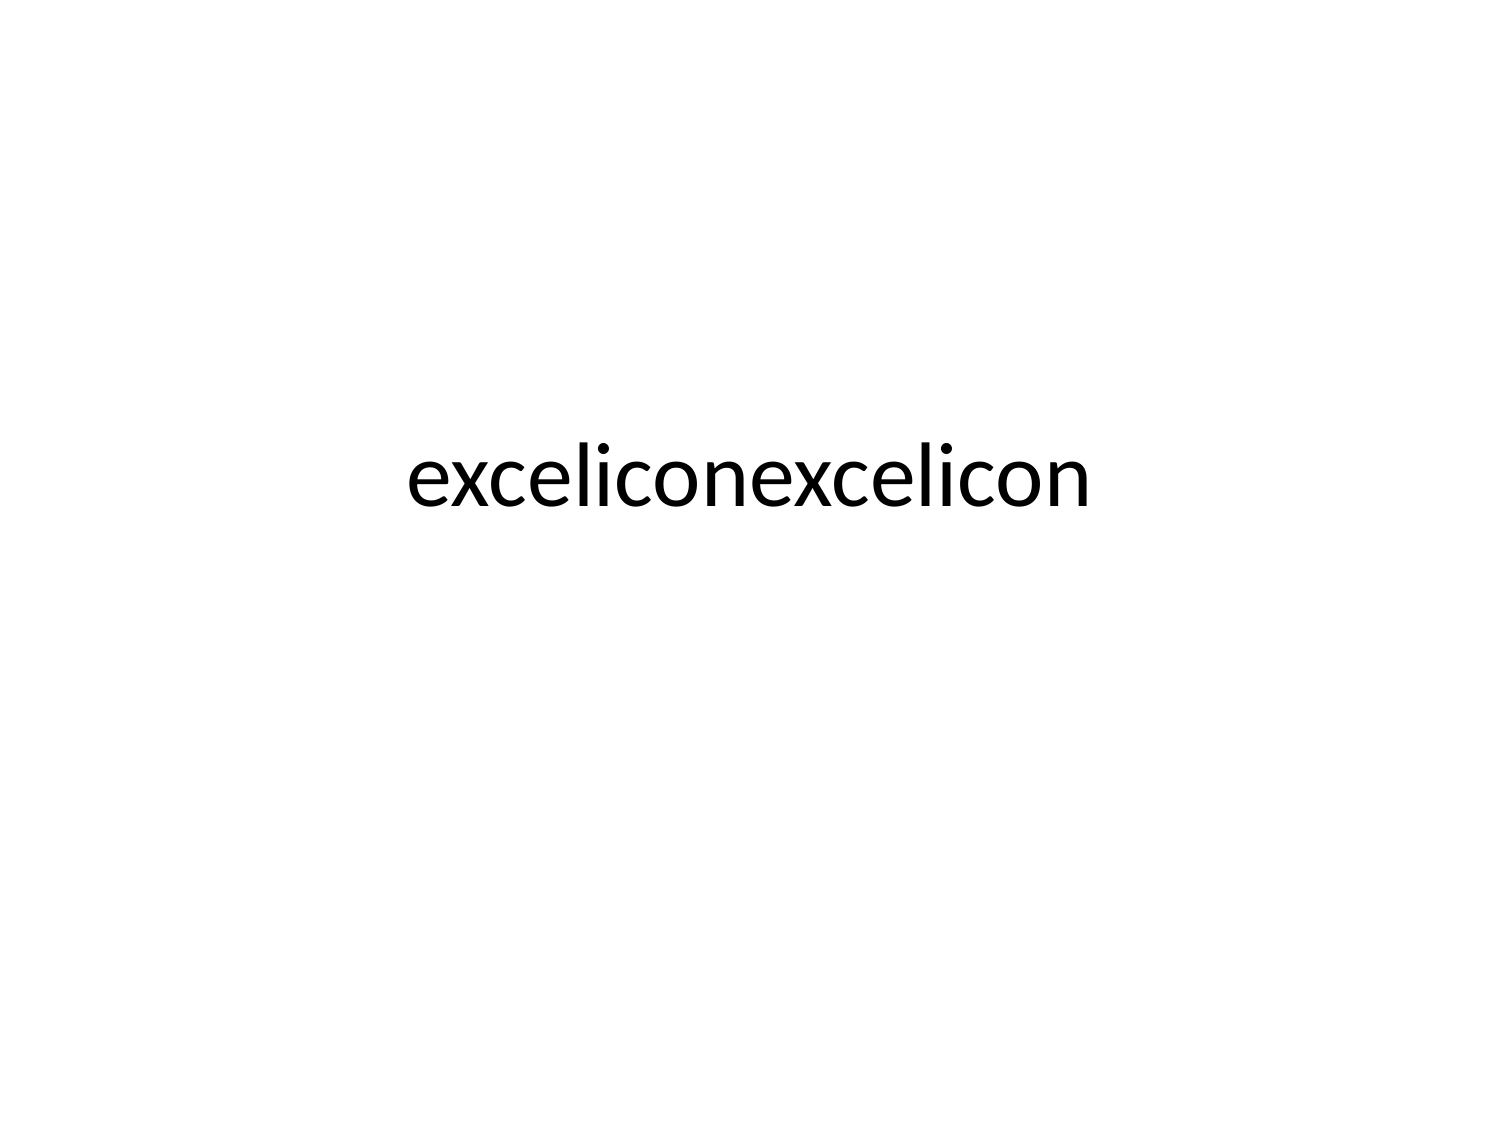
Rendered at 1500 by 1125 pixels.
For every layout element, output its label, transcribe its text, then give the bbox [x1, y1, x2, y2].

title exceliconexcelicon [112, 349, 1388, 591]
